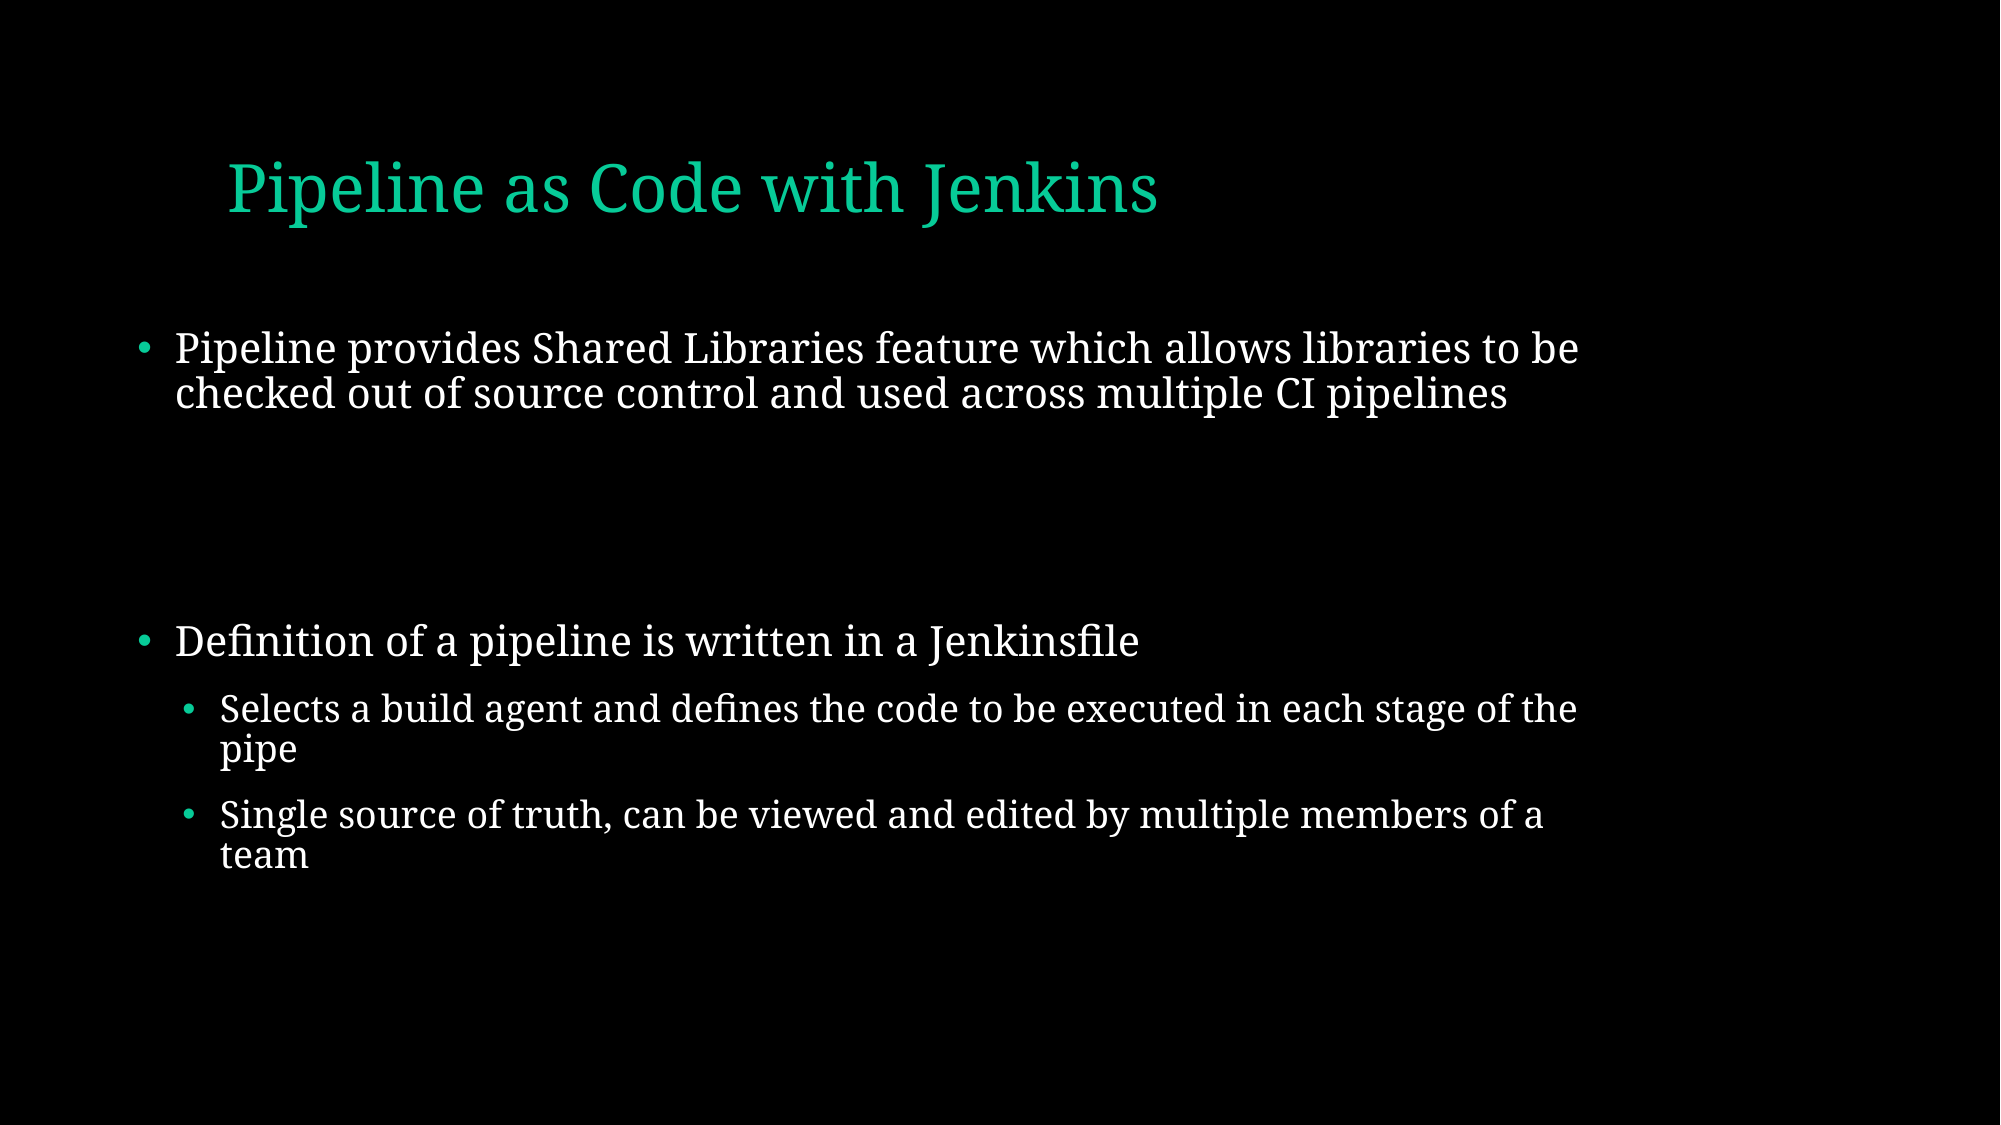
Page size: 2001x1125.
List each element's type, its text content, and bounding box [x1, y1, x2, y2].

list Pipeline provides Shared Libraries feature which allows libraries to be checked out of source control and used across multiple CI pipelines Definition of a pipeline is written in a Jenkinsfile Selects a build agent and defines the code to be executed in each stage of the pipe Single source of truth, can be viewed and edited by multiple members of a team [122, 320, 1647, 1034]
title Pipeline as Code with Jenkins [212, 59, 1788, 235]
